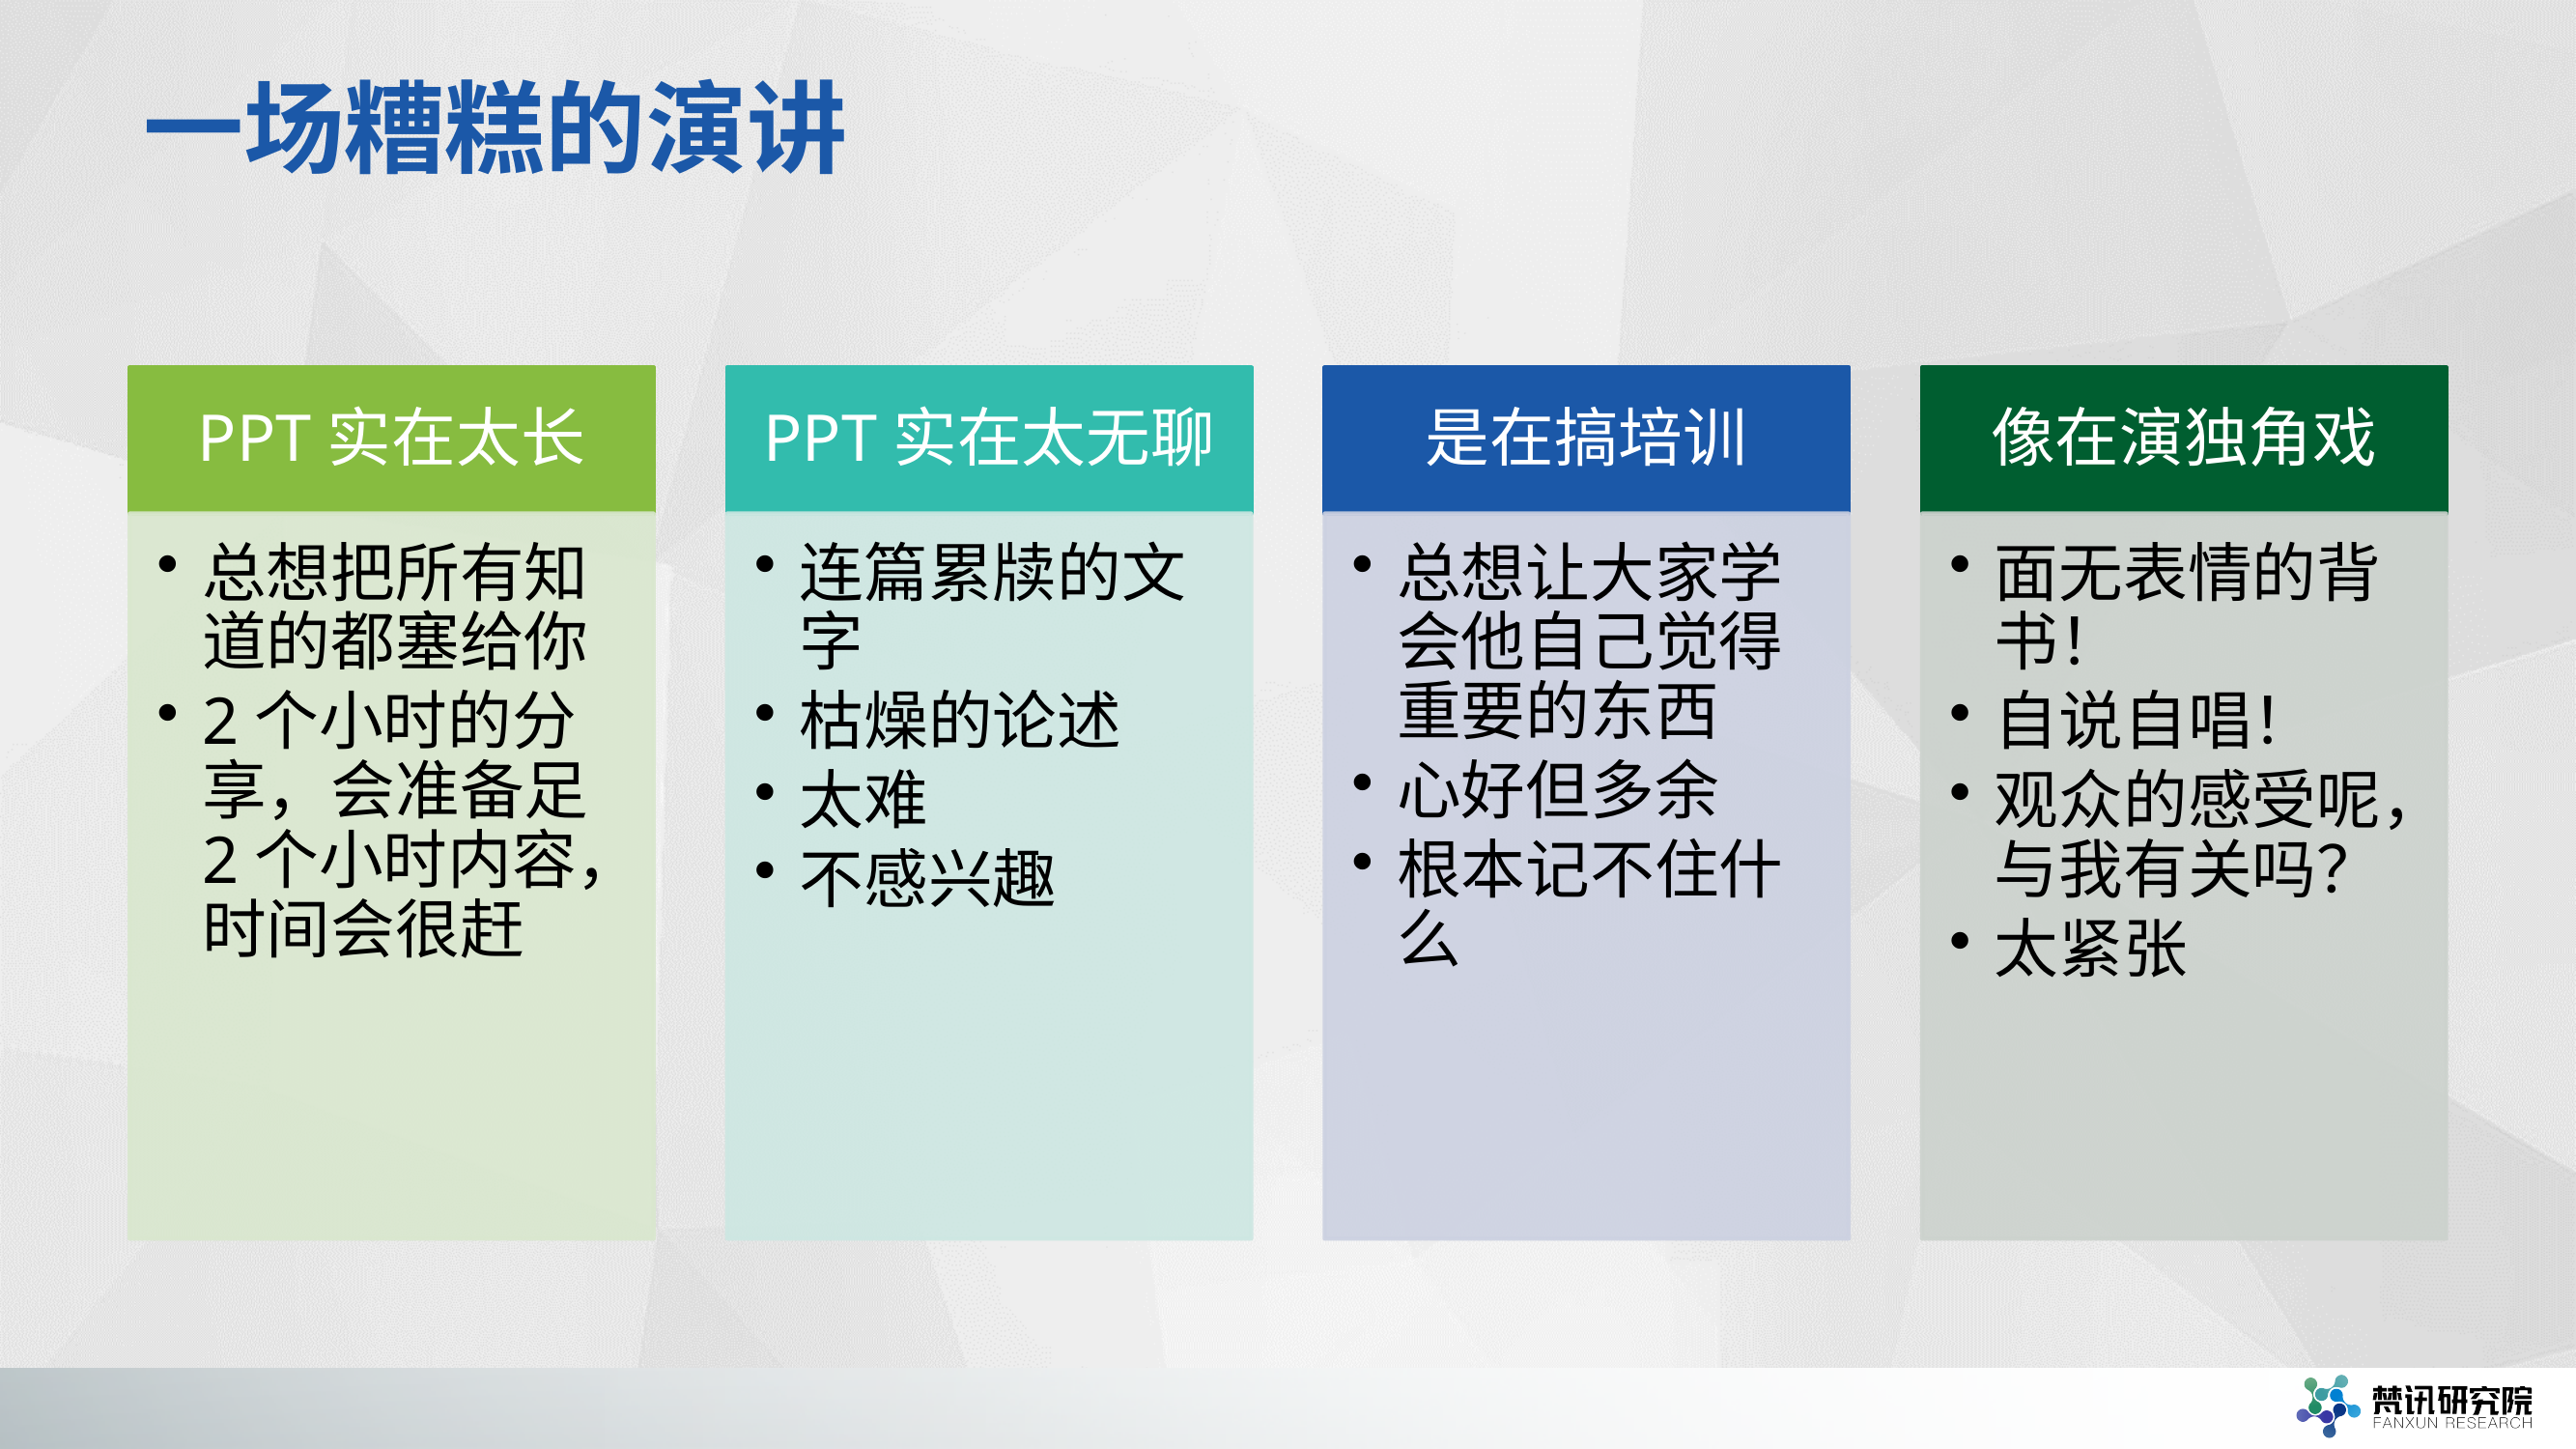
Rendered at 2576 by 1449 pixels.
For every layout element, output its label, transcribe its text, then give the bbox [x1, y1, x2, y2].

picture [0, 0, 2576, 1449]
title 一场糟糕的演讲 [128, 58, 2448, 297]
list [128, 298, 2448, 1308]
